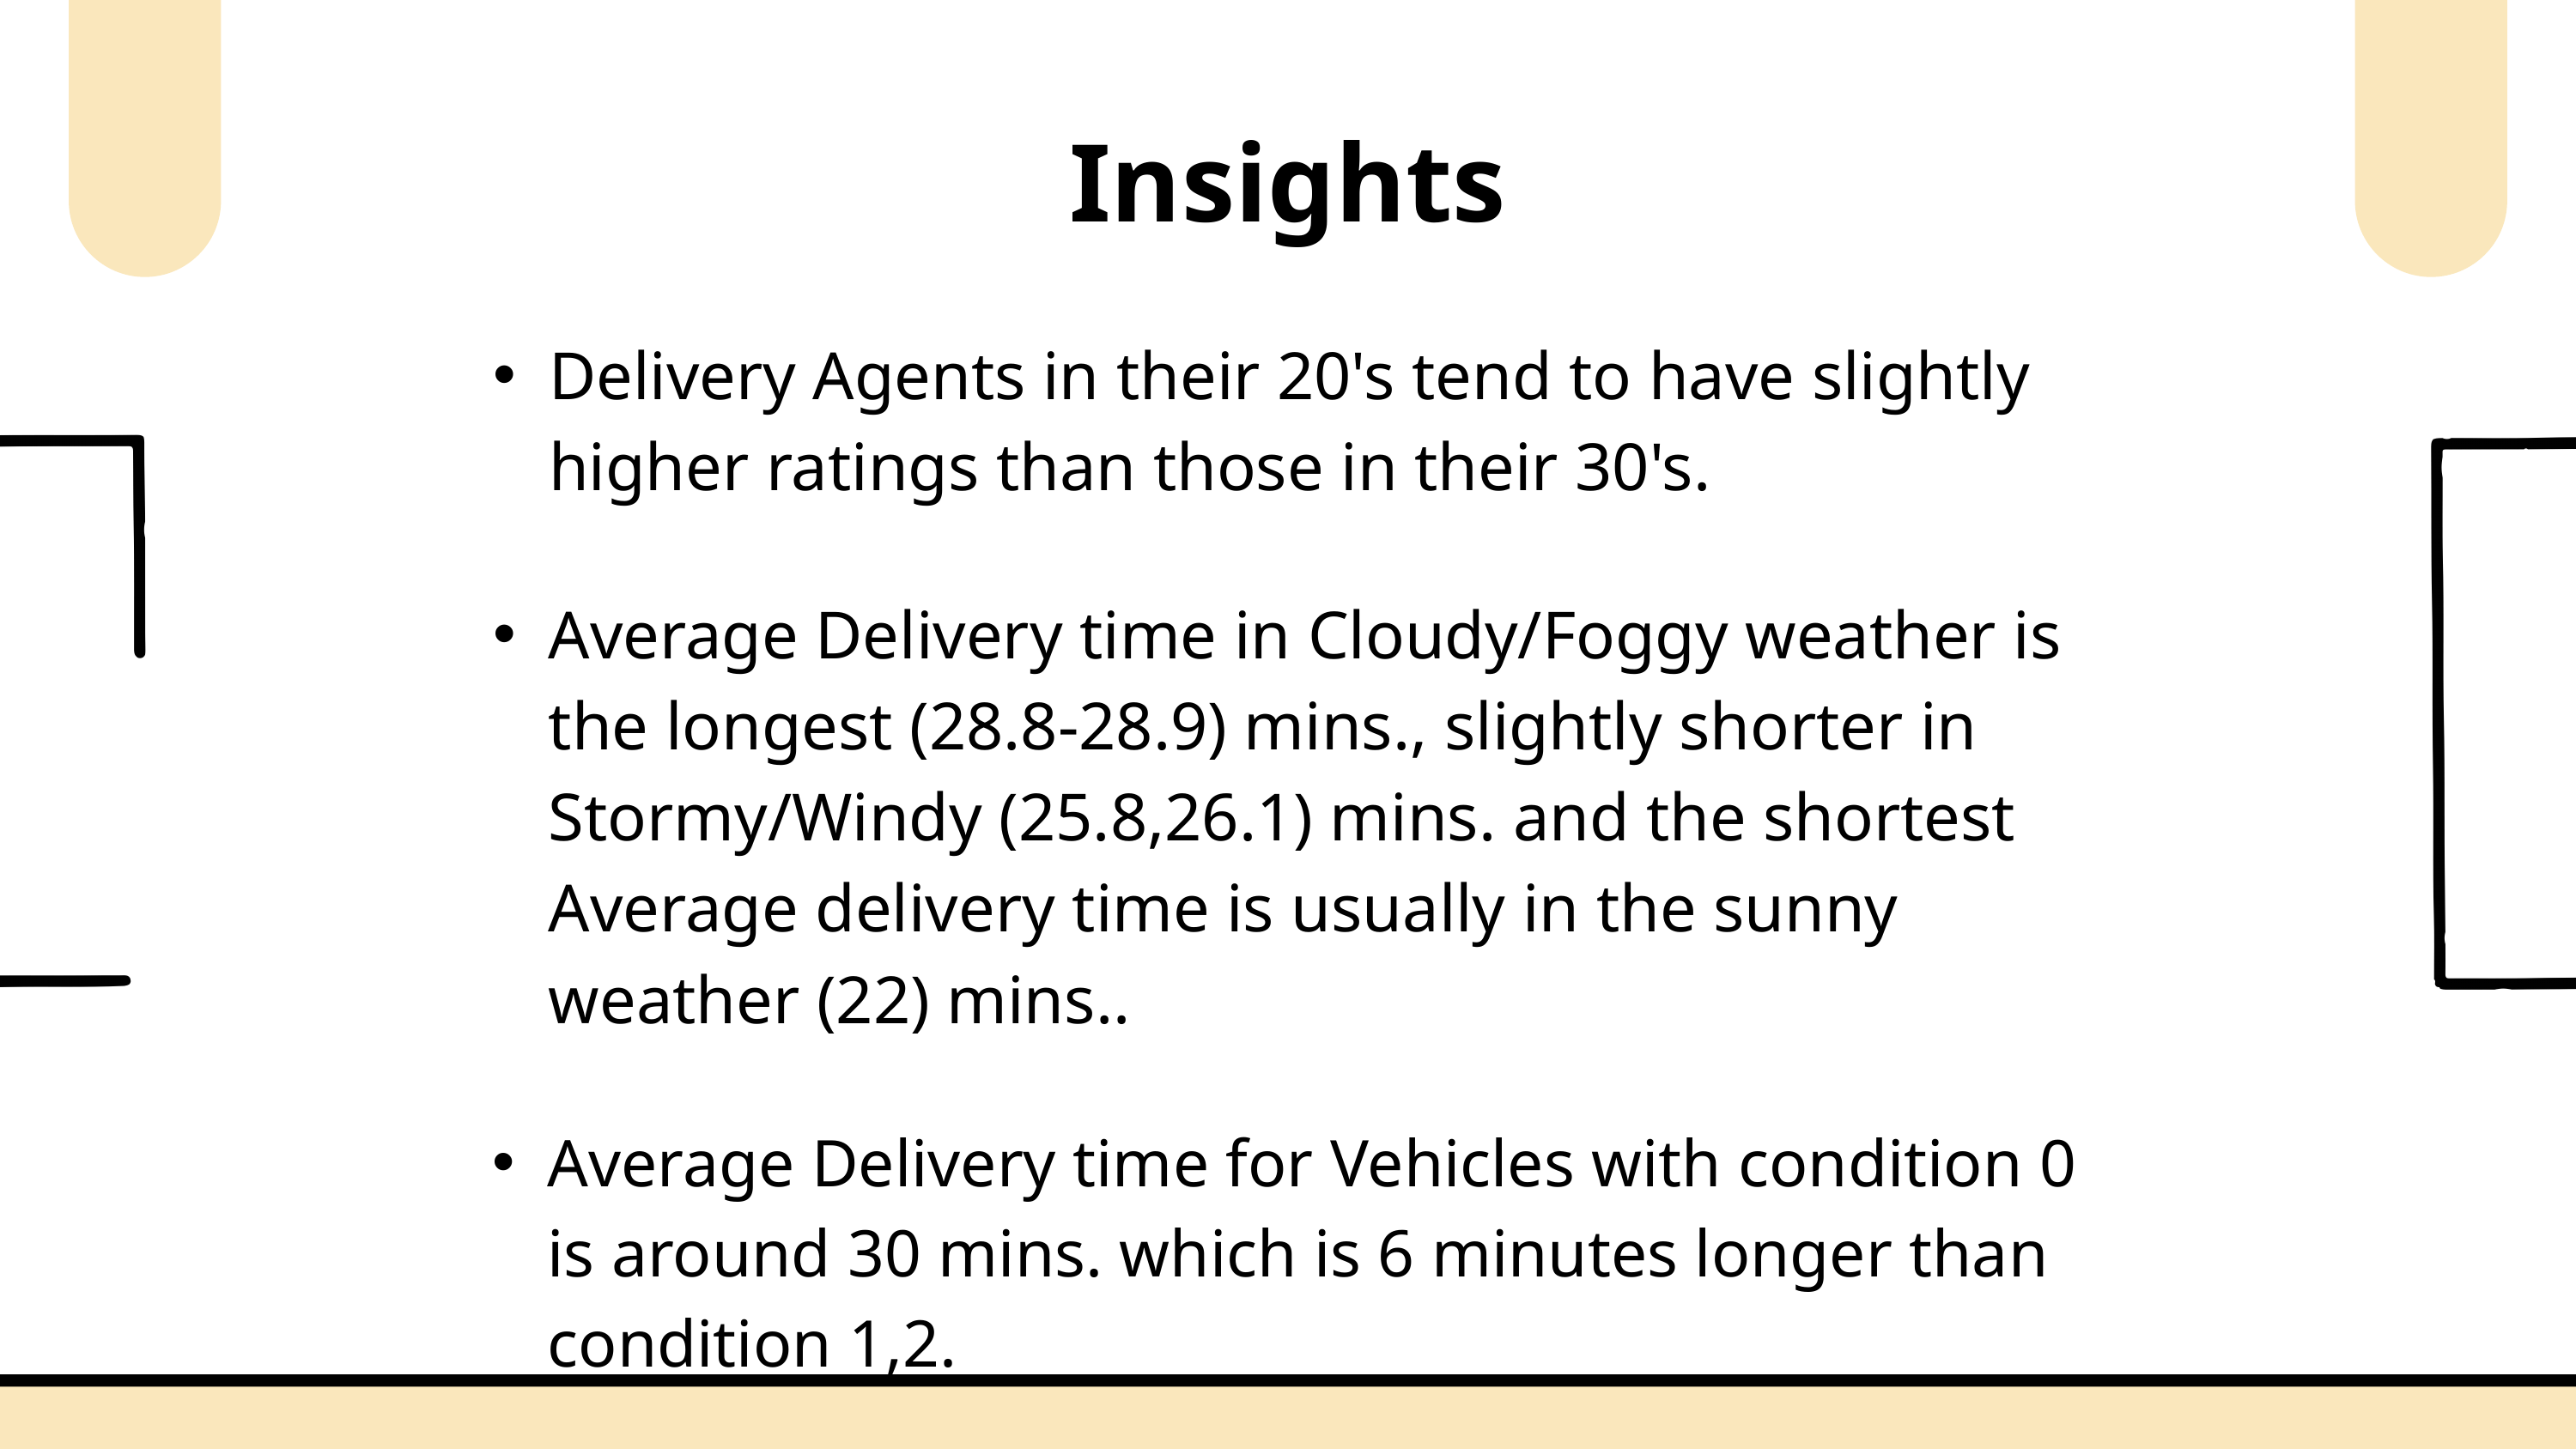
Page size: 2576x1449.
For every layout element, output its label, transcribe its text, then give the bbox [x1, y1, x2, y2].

text_box Average Delivery time for Vehicles with condition 0 is around 30 mins. which is 6 minutes longer than condition 1,2. [438, 1109, 2139, 1377]
text_box Average Delivery time in Cloudy/Foggy weather is the longest (28.8-28.9) mins., slightly shorter in Stormy/Windy (25.8,26.1) mins. and the shortest Average delivery time is usually in the sunny weather (22) mins.. [438, 580, 2138, 1037]
text_box [0, 434, 146, 990]
text_box [2431, 434, 2576, 990]
text_box Insights [686, 93, 1890, 244]
text_box Delivery Agents in their 20's tend to have slightly higher ratings than those in their 30's. [438, 321, 2139, 504]
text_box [2354, 0, 2508, 277]
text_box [0, 1379, 2576, 1449]
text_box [68, 0, 222, 277]
